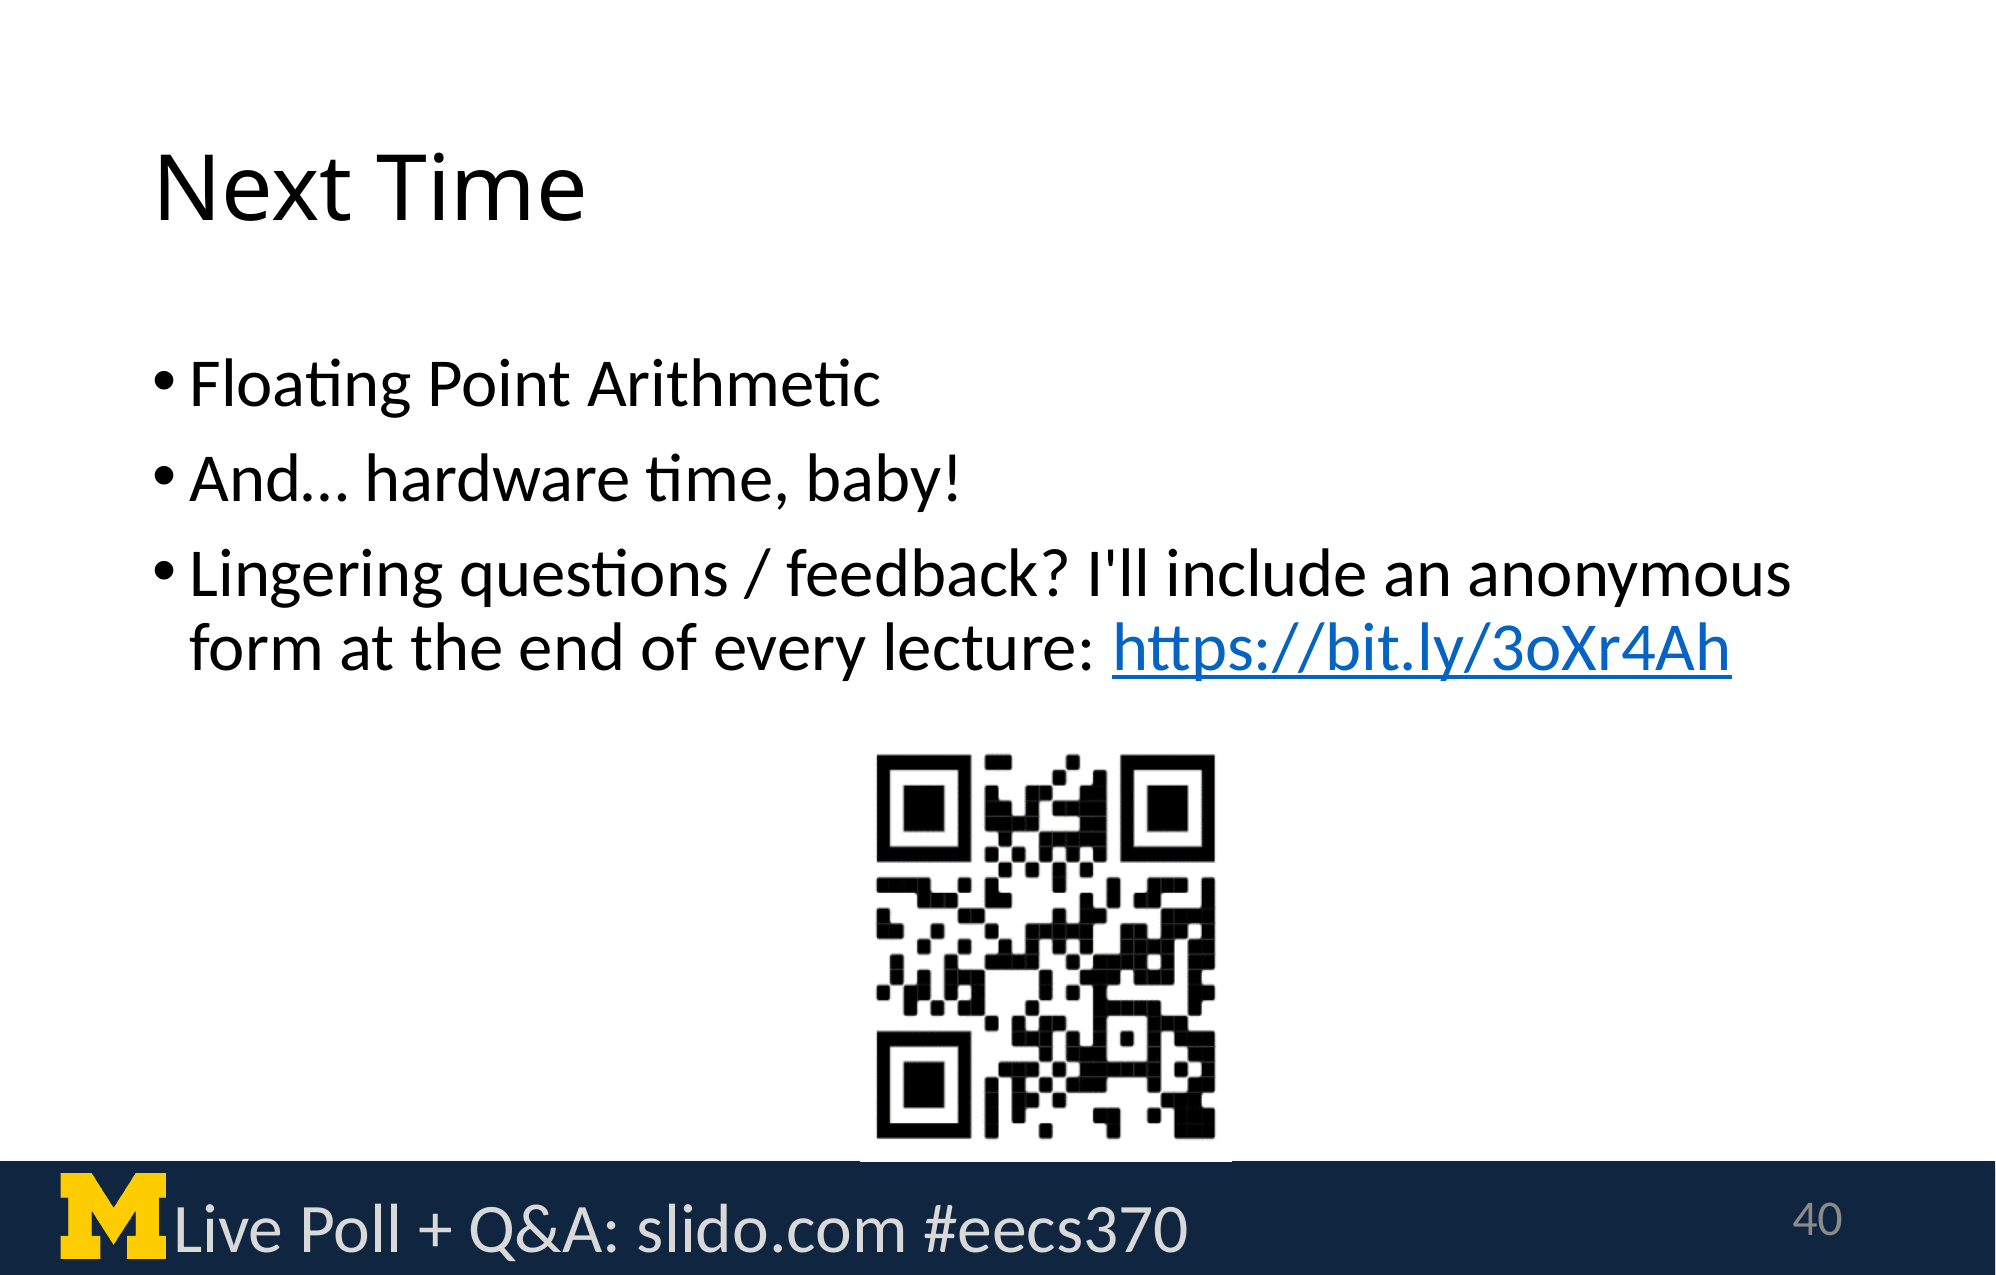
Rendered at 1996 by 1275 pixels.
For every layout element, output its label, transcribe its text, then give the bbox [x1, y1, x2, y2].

picture [859, 739, 1232, 1162]
text_box Live Poll + Q&A: slido.com #eecs370 [158, 1175, 1456, 1274]
title Next Time [137, 67, 1858, 315]
slide_number 40 [1456, 1181, 1858, 1250]
list Floating Point Arithmetic And… hardware time, baby! Lingering questions / feedback? I'll include an anonymous form at the end of every lecture: https://bit.ly/3oXr4Ah [137, 339, 1858, 1149]
